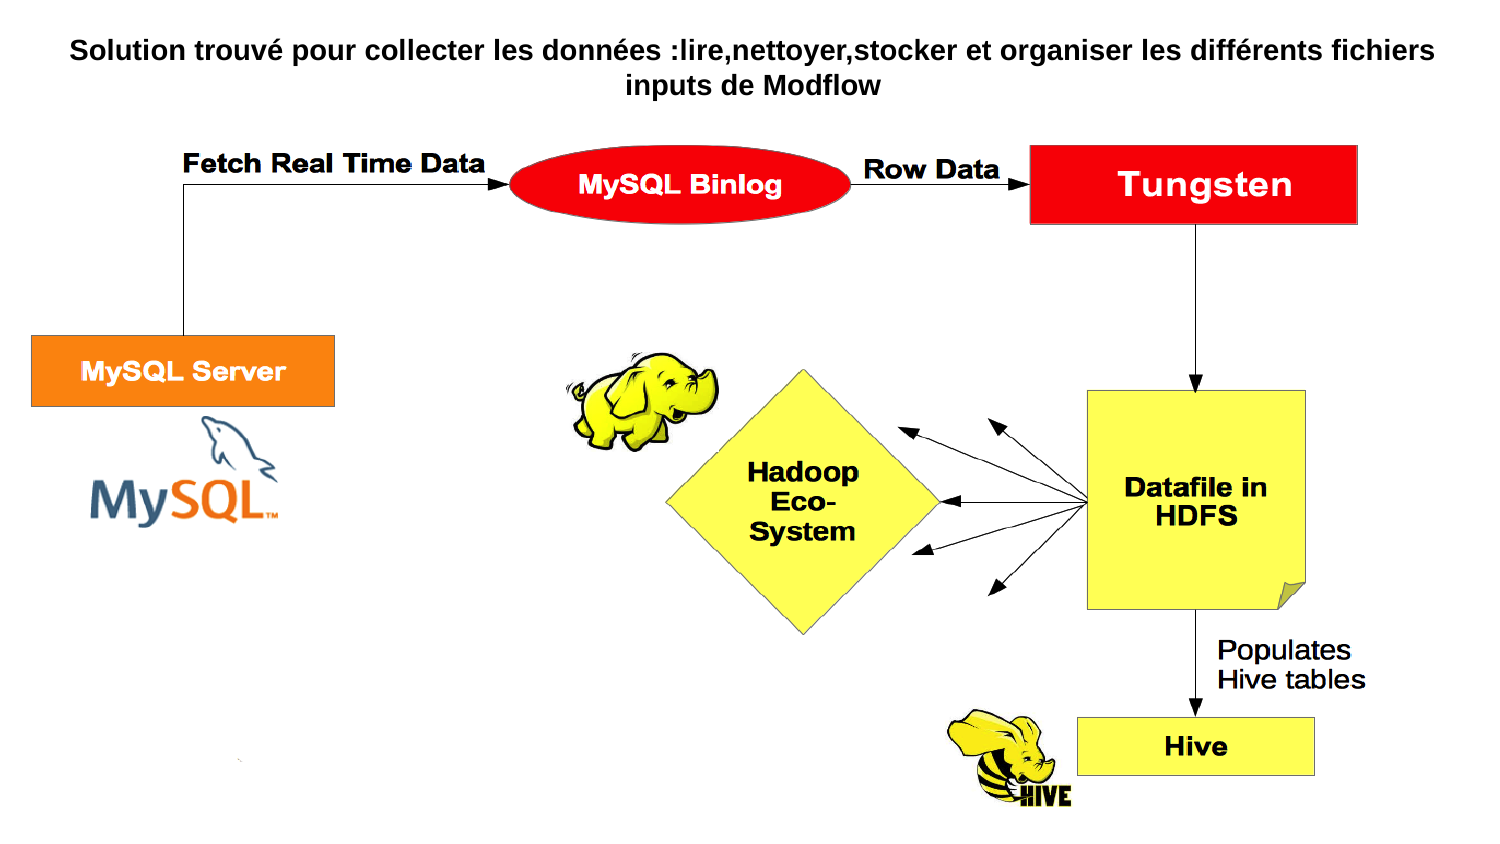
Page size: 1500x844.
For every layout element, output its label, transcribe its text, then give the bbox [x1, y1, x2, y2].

picture [24, 123, 1399, 819]
text_box Solution trouvé pour collecter les données :lire,nettoyer,stocker et organiser les différents fichiers inputs de Modflow [36, 16, 1470, 114]
